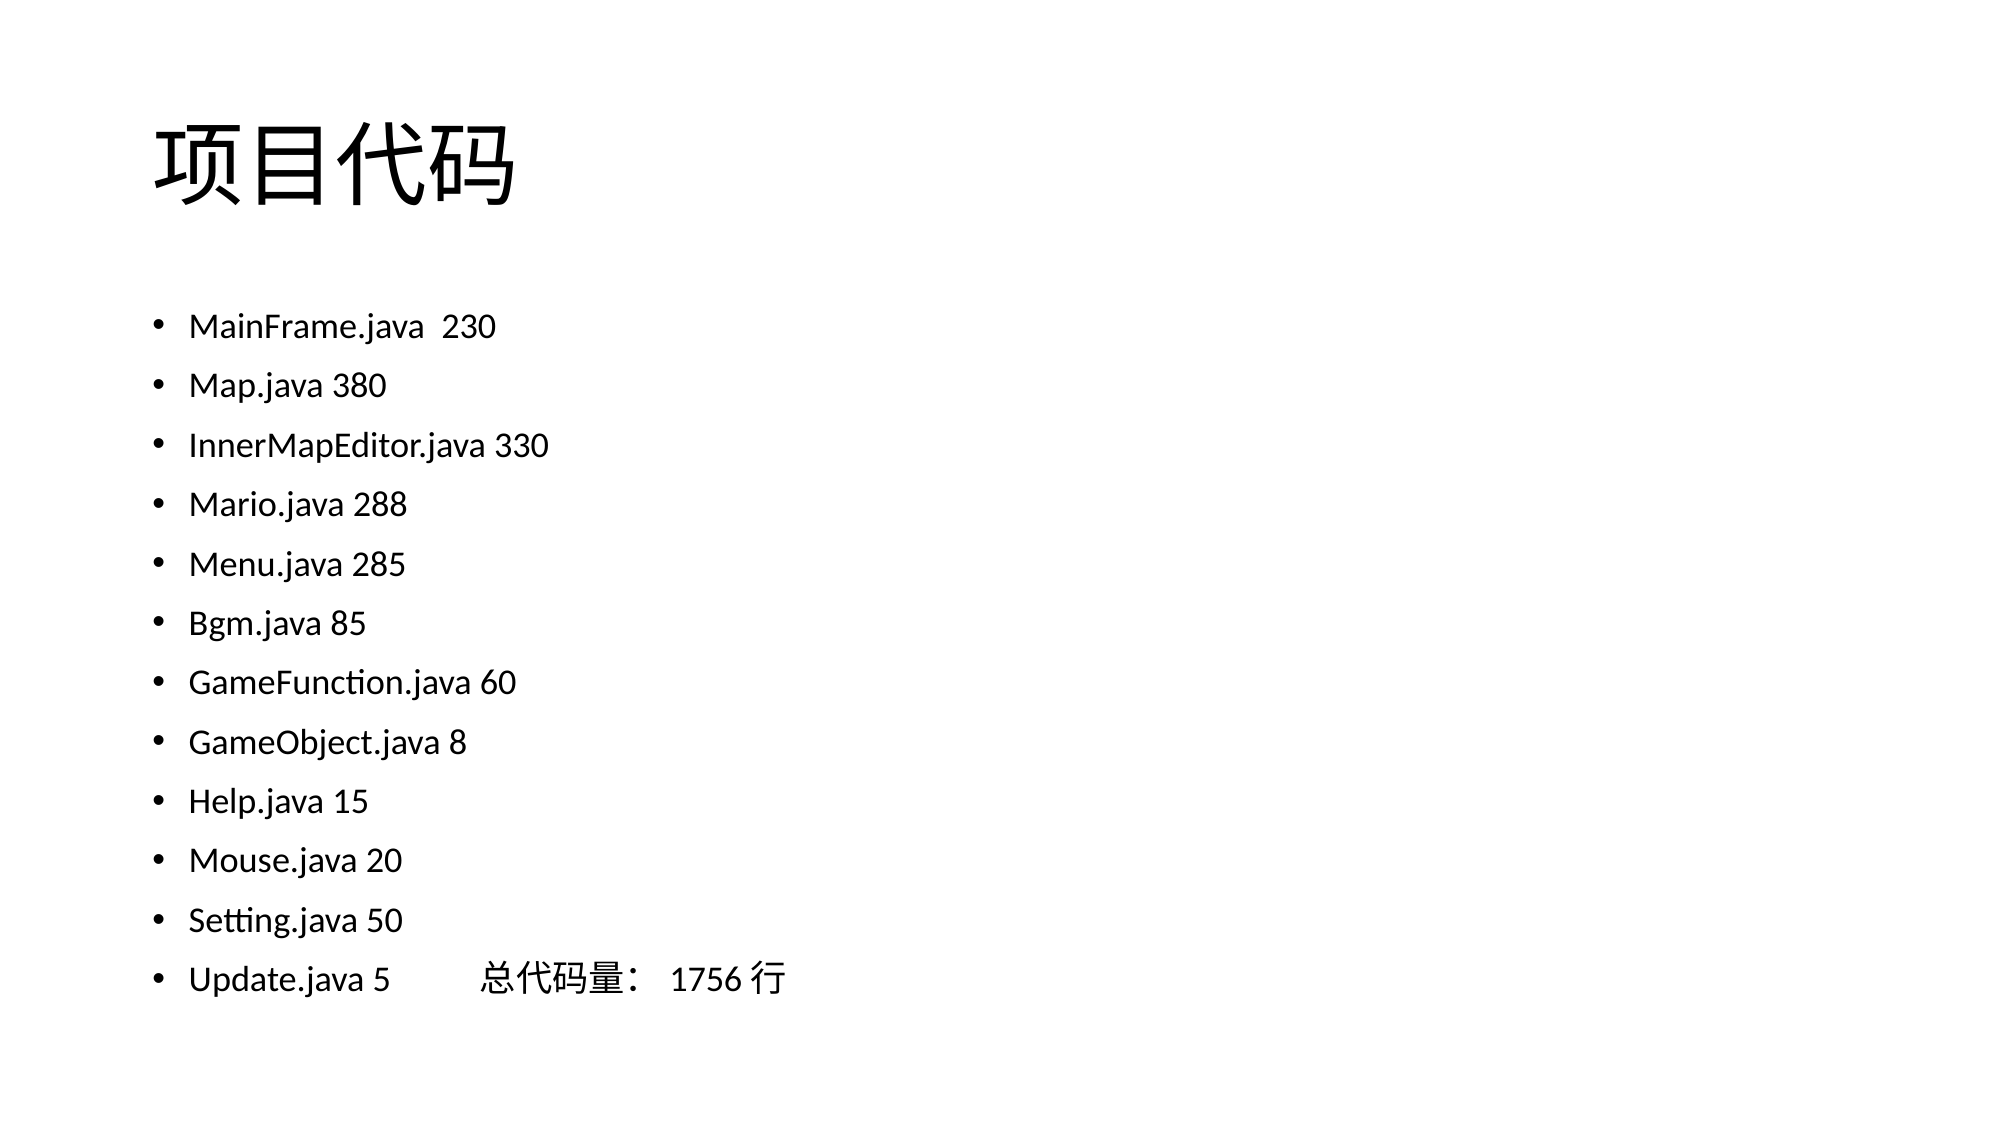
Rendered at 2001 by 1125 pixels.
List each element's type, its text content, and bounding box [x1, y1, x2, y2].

list MainFrame.java 230 Map.java 380 InnerMapEditor.java 330 Mario.java 288 Menu.java 285 Bgm.java 85 GameFunction.java 60 GameObject.java 8 Help.java 15 Mouse.java 20 Setting.java 50 Update.java 5 总代码量：1756行 [137, 299, 1863, 1014]
title 项目代码 [137, 59, 1863, 278]
